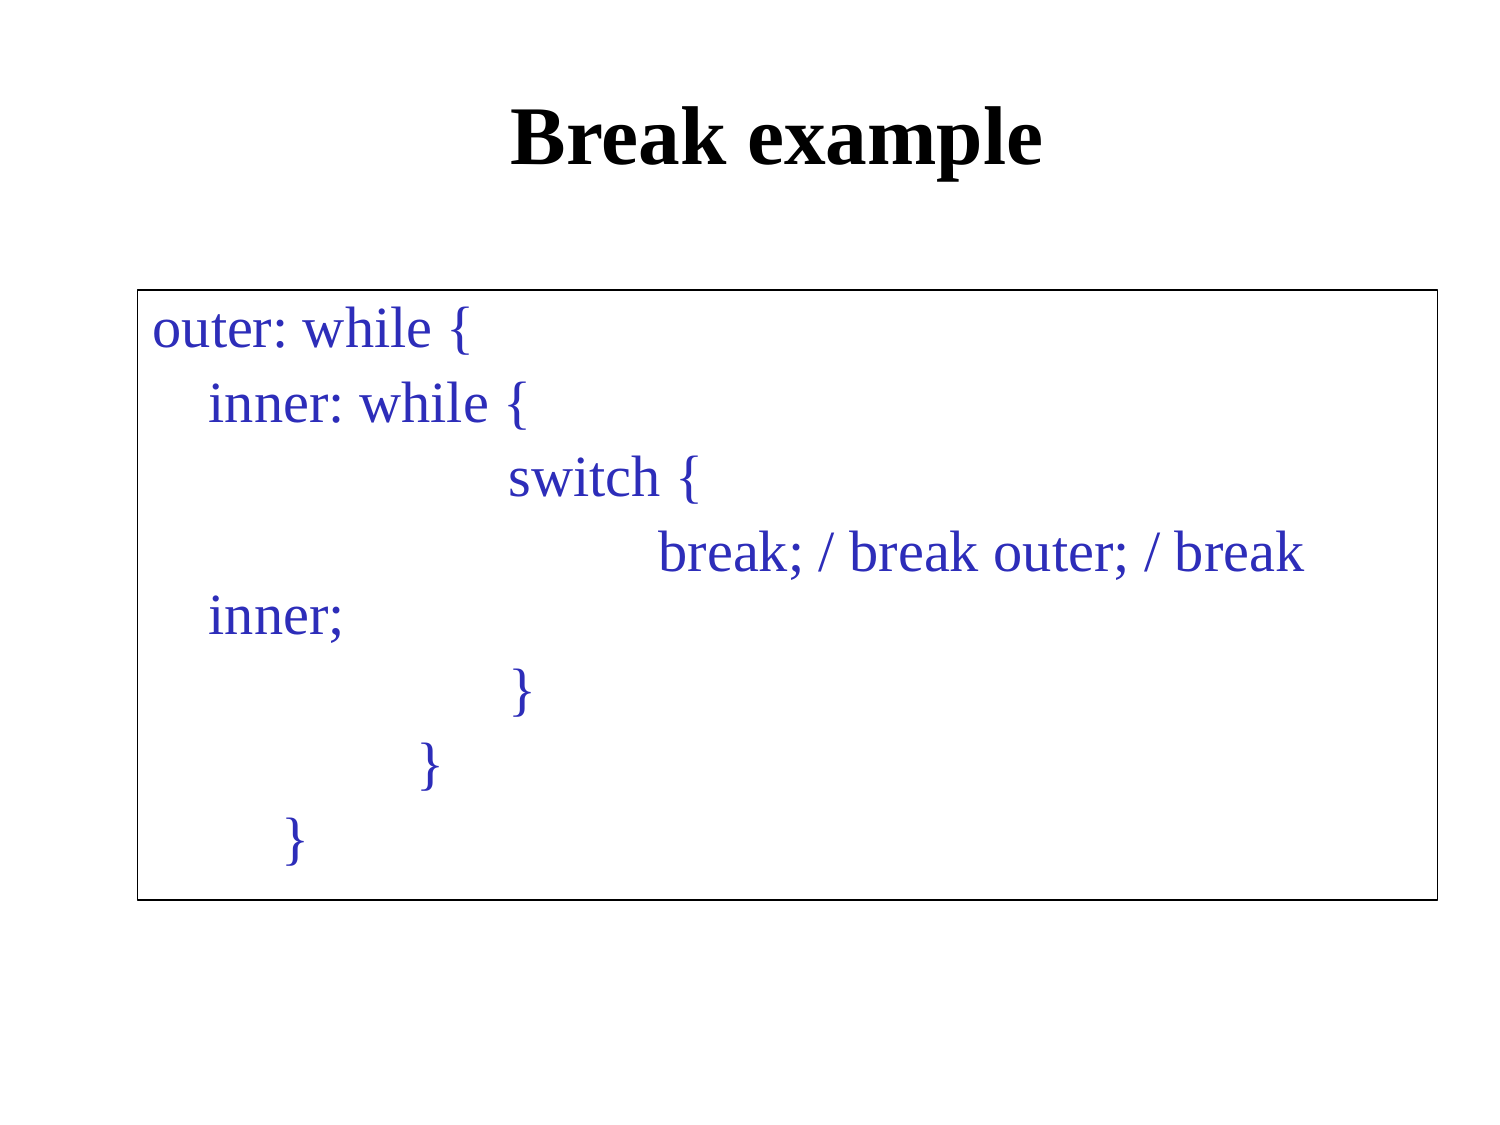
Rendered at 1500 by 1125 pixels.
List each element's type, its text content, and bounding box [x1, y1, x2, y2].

title Break example [150, 62, 1425, 200]
list outer: while { inner: while { switch { break; / break outer; / break inner; } } } [137, 289, 1438, 900]
